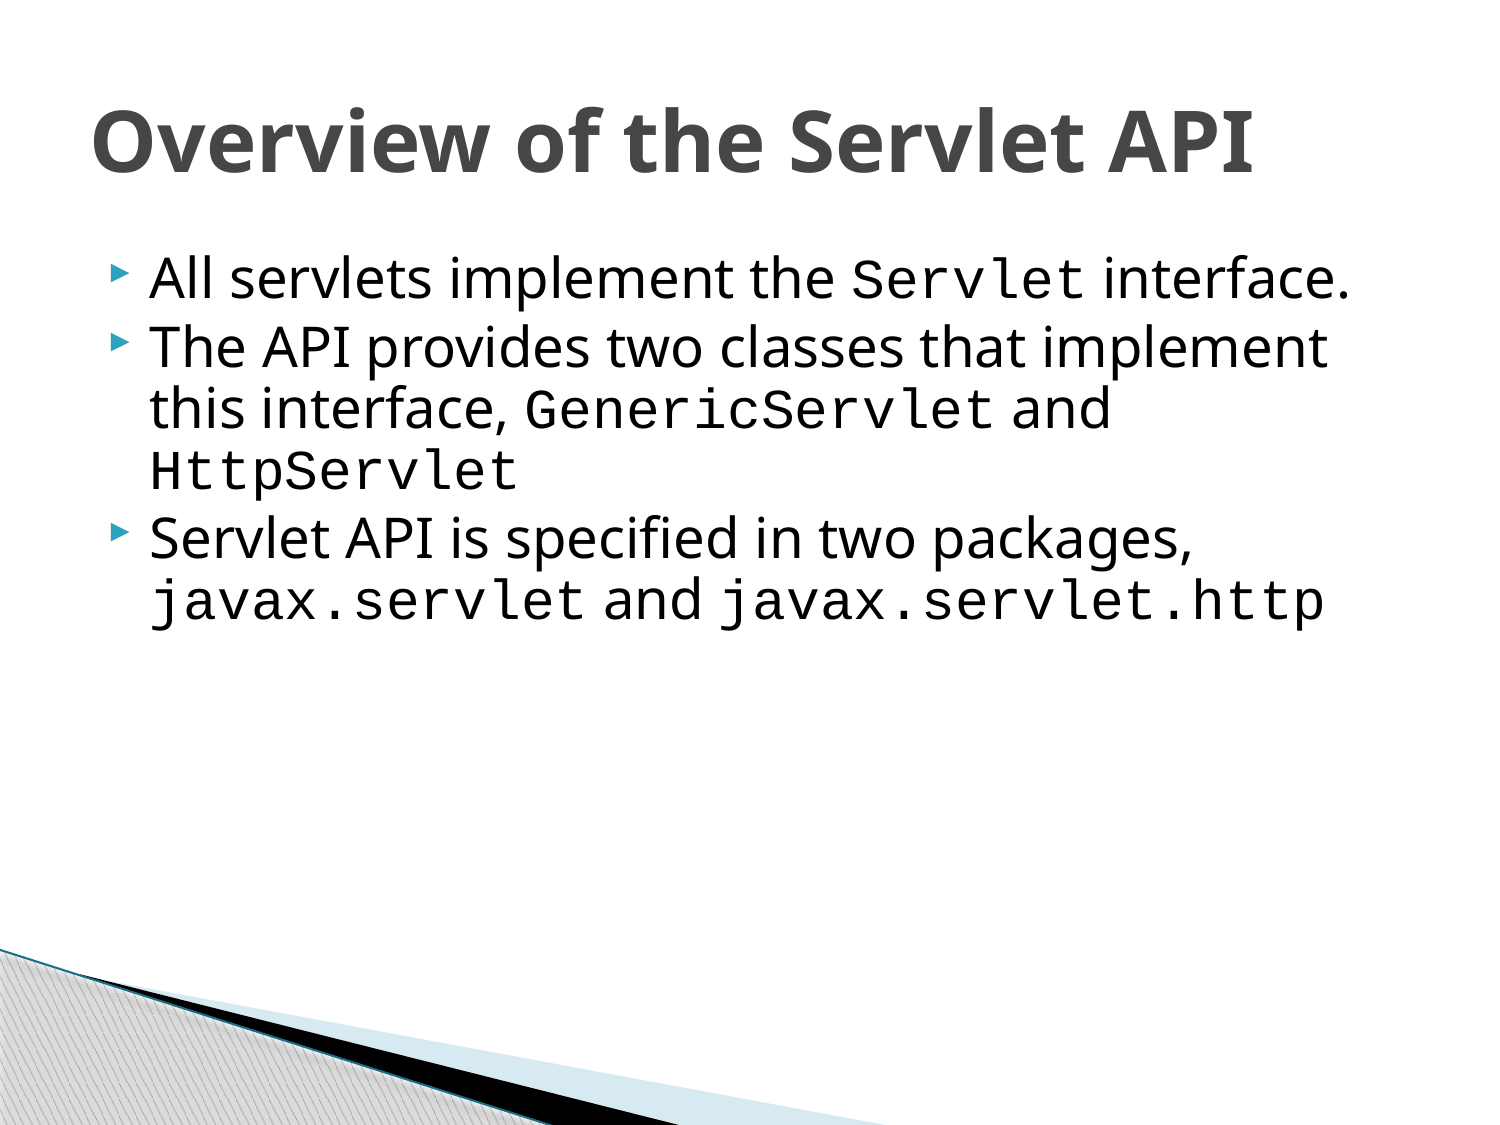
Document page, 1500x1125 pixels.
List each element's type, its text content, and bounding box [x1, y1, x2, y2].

title Overview of the Servlet API [75, 45, 1425, 233]
list All servlets implement the Servlet interface. The API provides two classes that implement this interface, GenericServlet and HttpServlet Servlet API is specified in two packages, javax.servlet and javax.servlet.http [75, 243, 1425, 986]
